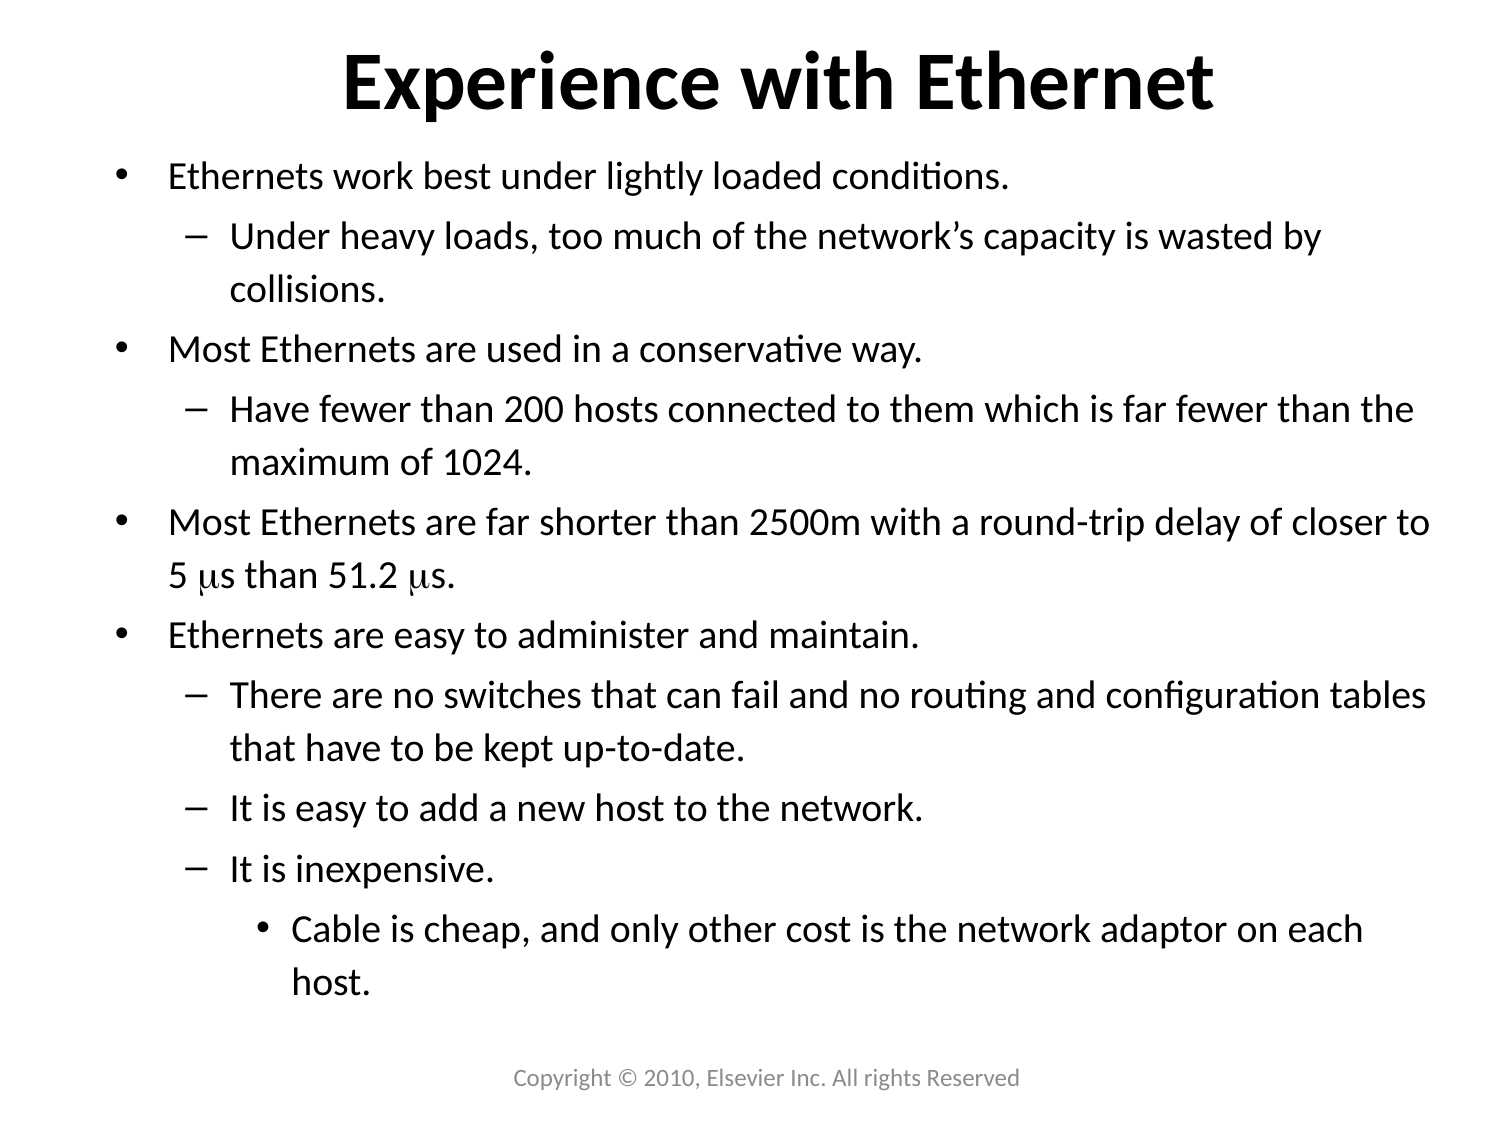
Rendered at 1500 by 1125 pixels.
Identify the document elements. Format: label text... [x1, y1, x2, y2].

list Ethernets work best under lightly loaded conditions. Under heavy loads, too much of the network’s capacity is wasted by collisions. Most Ethernets are used in a conservative way. Have fewer than 200 hosts connected to them which is far fewer than the maximum of 1024. Most Ethernets are far shorter than 2500m with a round-trip delay of closer to 5 s than 51.2 s. Ethernets are easy to administer and maintain. There are no switches that can fail and no routing and configuration tables that have to be kept up-to-date. It is easy to add a new host to the network. It is inexpensive. Cable is cheap, and only other cost is the network adaptor on each host. [99, 137, 1450, 1013]
footer Copyright © 2010, Elsevier Inc. All rights Reserved [171, 1046, 1364, 1106]
title Experience with Ethernet [100, 17, 1459, 135]
